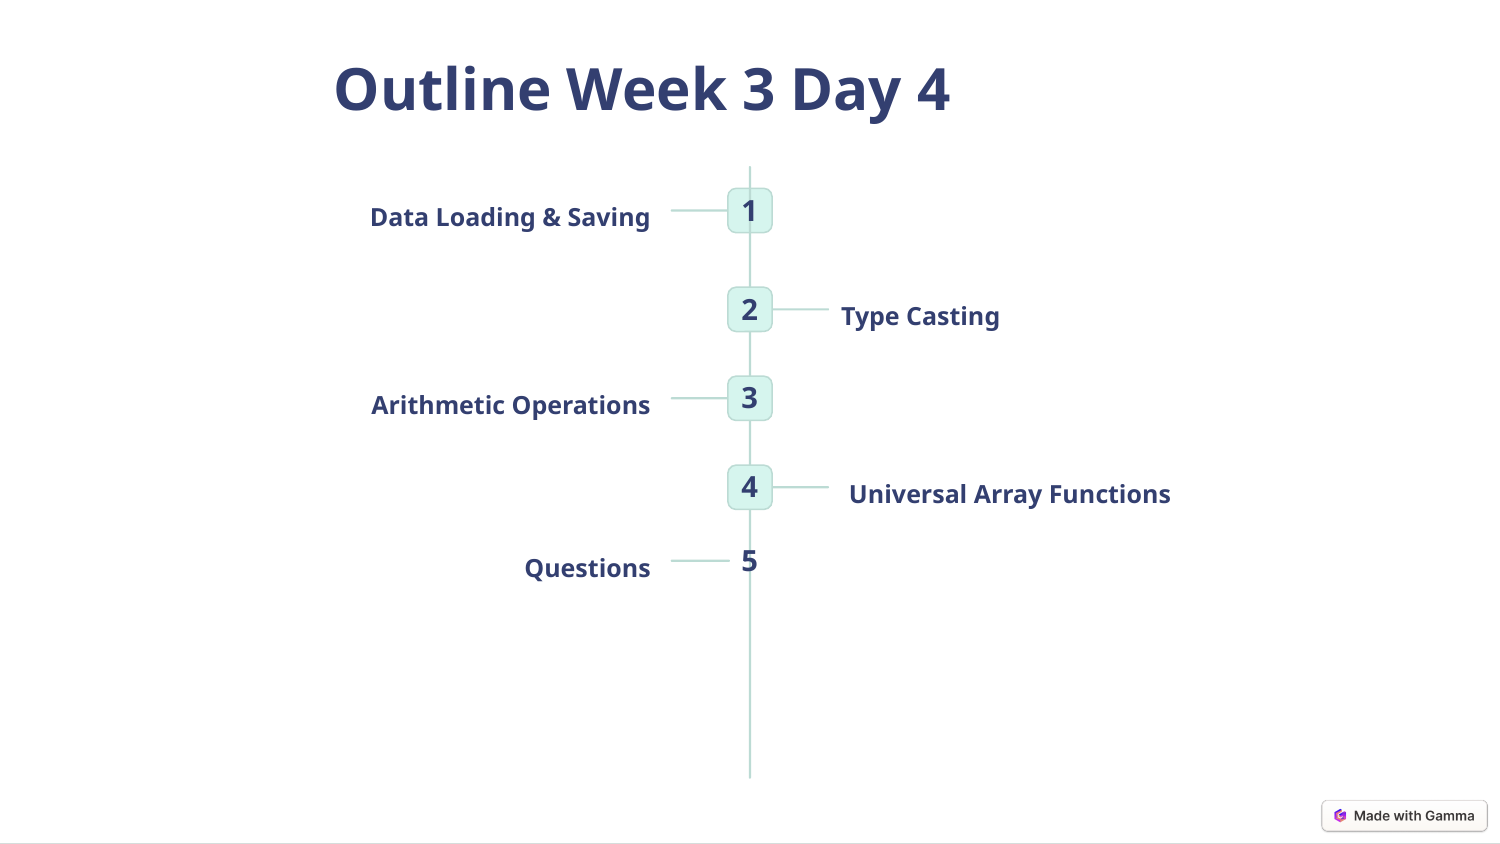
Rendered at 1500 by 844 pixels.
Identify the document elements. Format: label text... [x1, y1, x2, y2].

text_box [748, 332, 752, 376]
text_box [752, 188, 773, 233]
text_box Questions [69, 544, 652, 575]
text_box Universal Array Functions [848, 470, 1239, 502]
text_box Arithmetic Operations [69, 381, 652, 413]
text_box Data Loading & Saving [138, 193, 651, 225]
picture [1316, 794, 1493, 837]
text_box [748, 229, 752, 287]
text_box 5 [735, 542, 765, 580]
text_box [727, 376, 773, 421]
text_box 3 [735, 379, 765, 417]
text_box [727, 287, 773, 332]
text_box 2 [735, 290, 765, 328]
text_box [727, 465, 773, 510]
text_box [748, 510, 752, 542]
text_box Outline Week 3 Day 4 [333, 35, 1168, 109]
text_box Type Casting [841, 292, 1250, 324]
text_box 1 [735, 192, 765, 229]
text_box [748, 421, 752, 465]
text_box [727, 188, 748, 233]
text_box 4 [735, 468, 765, 506]
text_box [748, 580, 752, 779]
text_box [748, 166, 752, 192]
